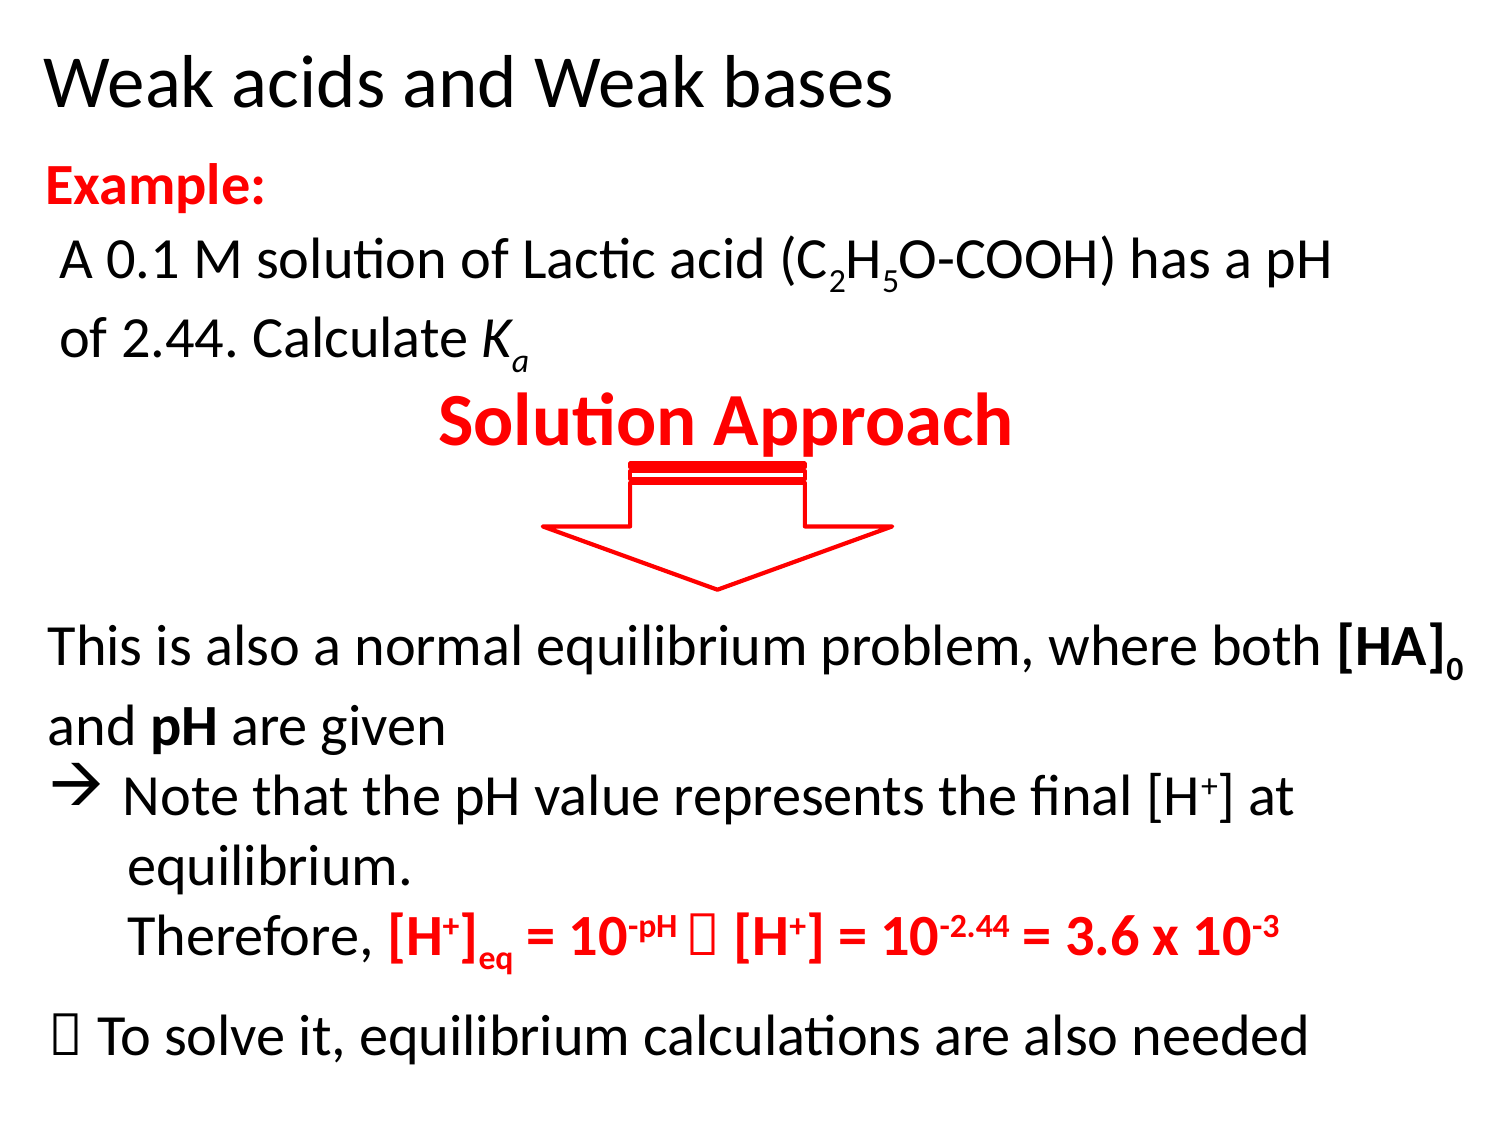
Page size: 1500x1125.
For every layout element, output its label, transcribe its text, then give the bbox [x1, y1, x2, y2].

text_box Weak acids and Weak bases [28, 24, 910, 130]
text_box [540, 461, 895, 592]
text_box Example: [30, 138, 282, 224]
text_box A 0.1 M solution of Lactic acid (C2H5O-COOH) has a pH of 2.44. Calculate Ka [44, 212, 1361, 387]
text_box Solution Approach [423, 362, 1030, 468]
text_box This is also a normal equilibrium problem, where both [HA]0 and pH are given Note that the pH value represents the final [H+] at equilibrium. Therefore, [H+]eq = 10-pH  [H+] = 10-2.44 = 3.6 x 10-3 [33, 600, 1486, 984]
text_box  To solve it, equilibrium calculations are also needed [34, 989, 1326, 1075]
